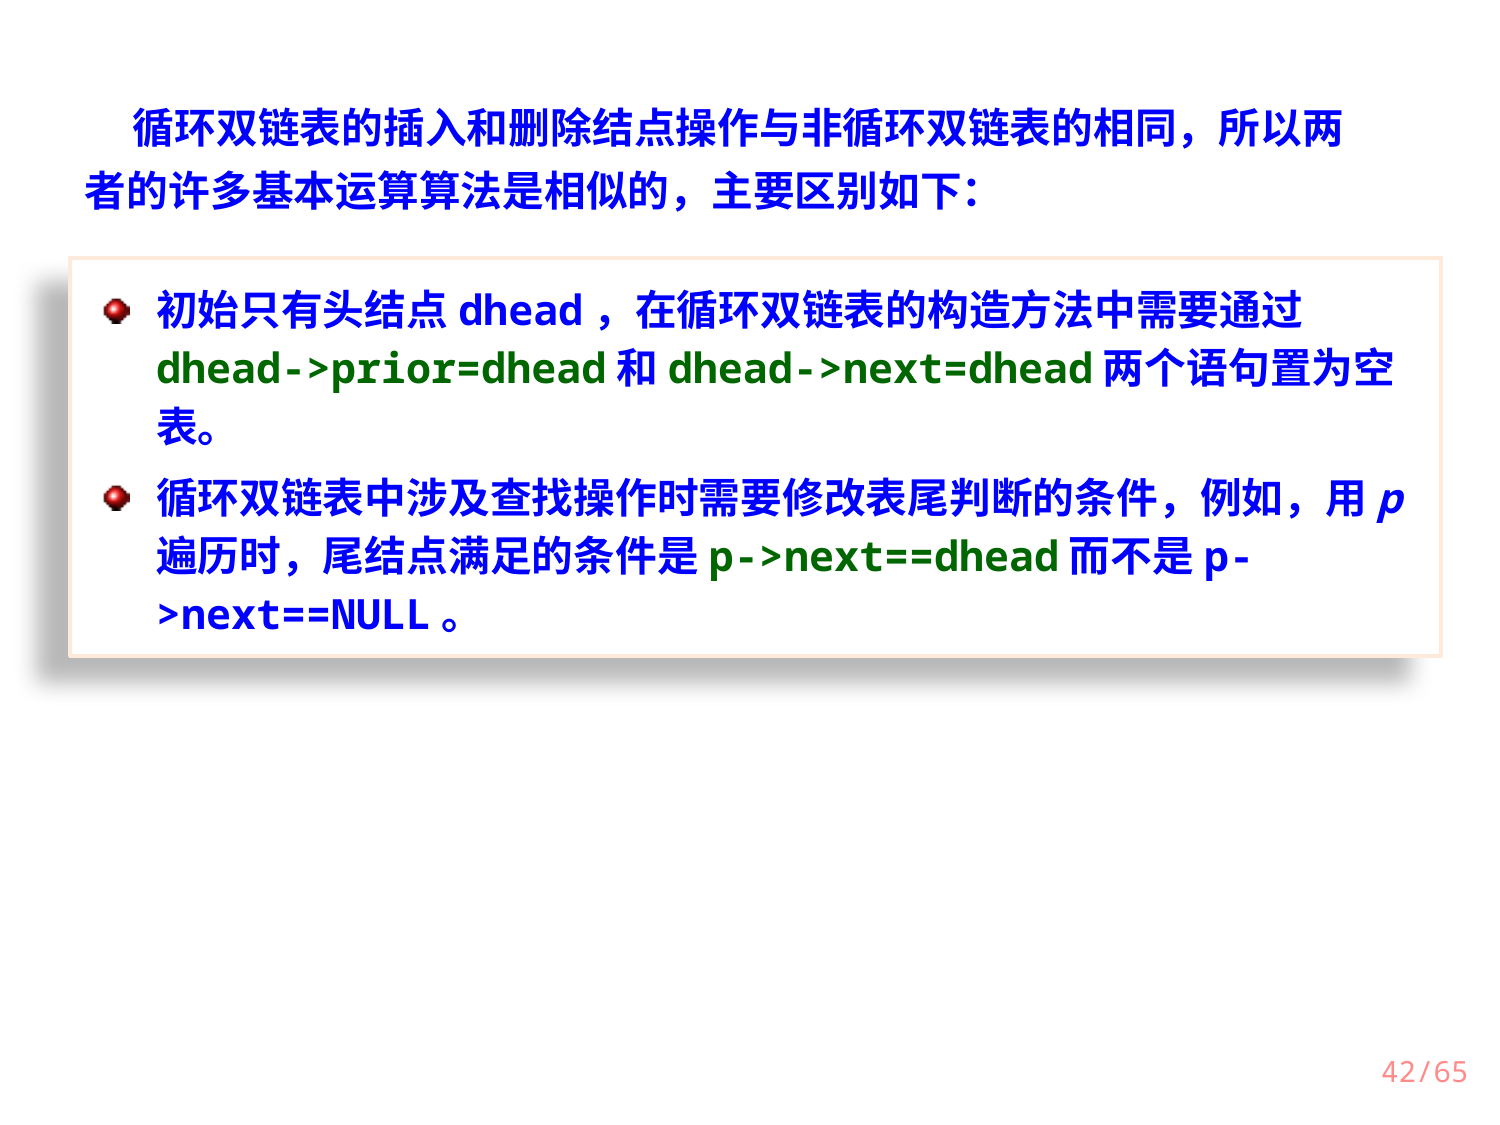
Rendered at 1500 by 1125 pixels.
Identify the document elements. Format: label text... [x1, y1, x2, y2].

slide_number 42/65 [1347, 1042, 1484, 1103]
picture [99, 481, 130, 511]
text_box 初始只有头结点dhead，在循环双链表的构造方法中需要通过dhead->prior=dhead和dhead->next=dhead两个语句置为空表。 循环双链表中涉及查找操作时需要修改表尾判断的条件，例如，用p遍历时，尾结点满足的条件是p->next==dhead而不是p->next==NULL。 [68, 256, 1443, 658]
text_box 循环双链表的插入和删除结点操作与非循环双链表的相同，所以两者的许多基本运算算法是相似的，主要区别如下： [70, 81, 1360, 222]
picture [99, 294, 130, 324]
